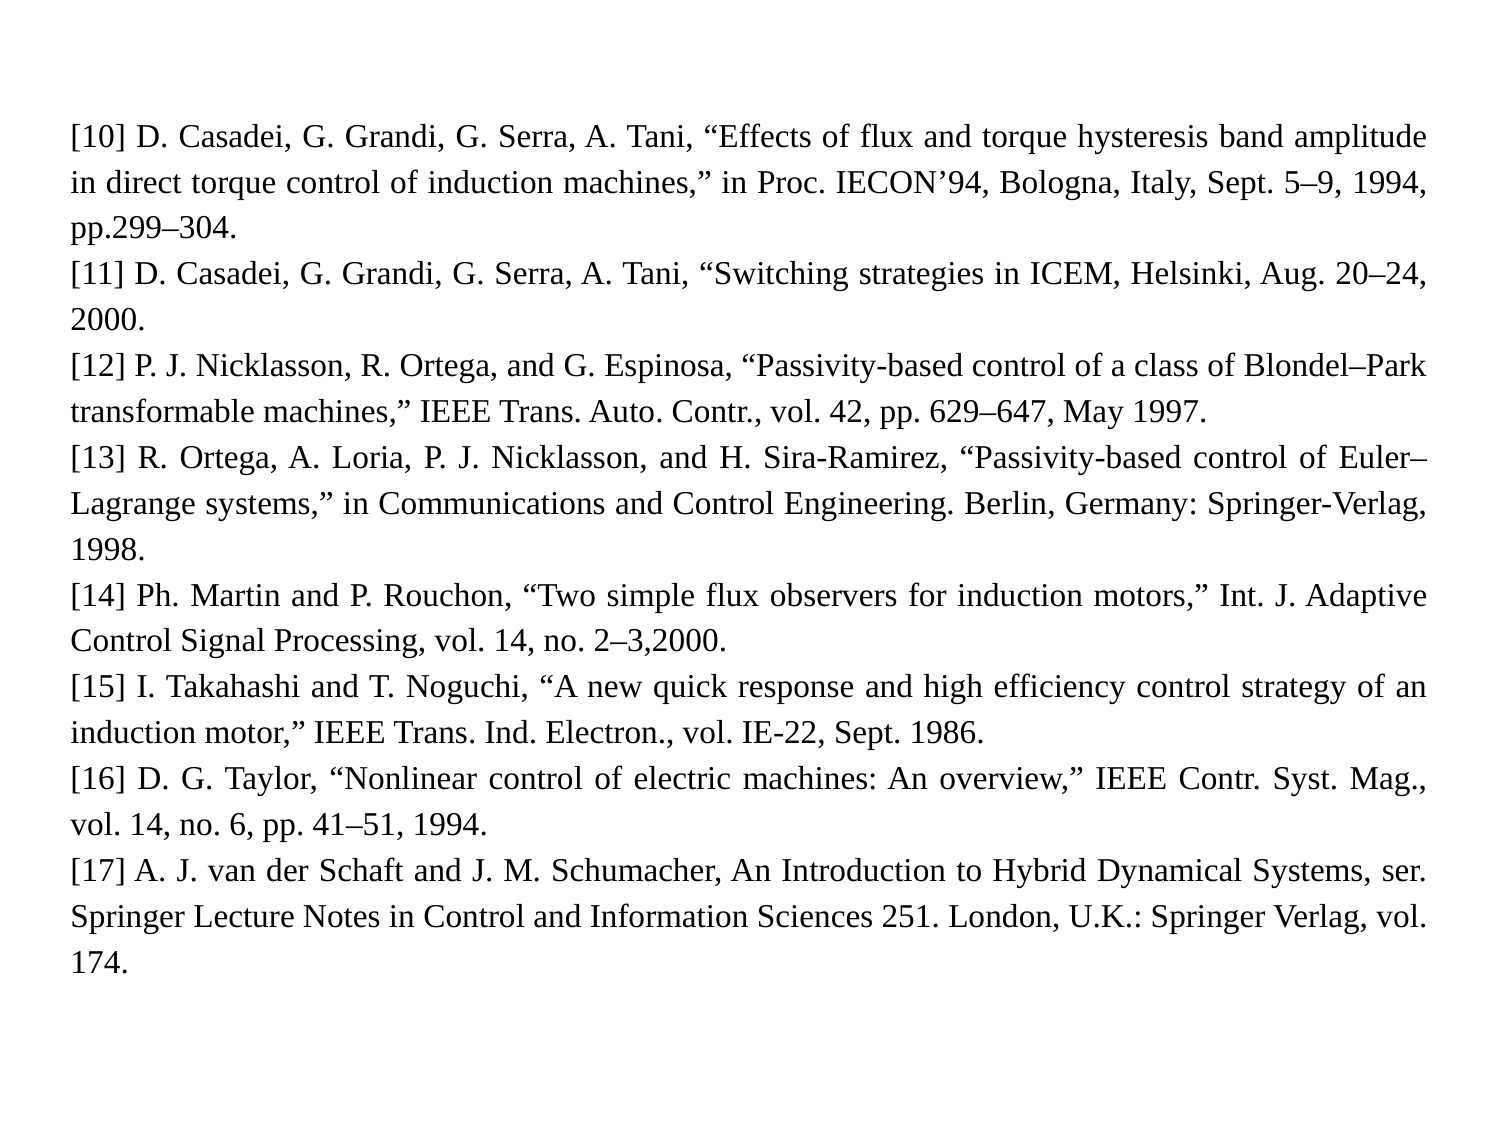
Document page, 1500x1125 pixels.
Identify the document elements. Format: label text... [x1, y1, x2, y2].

list [10] D. Casadei, G. Grandi, G. Serra, A. Tani, “Effects of flux and torque hysteresis band amplitude in direct torque control of induction machines,” in Proc. IECON’94, Bologna, Italy, Sept. 5–9, 1994, pp.299–304. [11] D. Casadei, G. Grandi, G. Serra, A. Tani, “Switching strategies in ICEM, Helsinki, Aug. 20–24, 2000. [12] P. J. Nicklasson, R. Ortega, and G. Espinosa, “Passivity-based control of a class of Blondel–Park transformable machines,” IEEE Trans. Auto. Contr., vol. 42, pp. 629–647, May 1997. [13] R. Ortega, A. Loria, P. J. Nicklasson, and H. Sira-Ramirez, “Passivity-based control of Euler–Lagrange systems,” in Communications and Control Engineering. Berlin, Germany: Springer-Verlag, 1998. [14] Ph. Martin and P. Rouchon, “Two simple flux observers for induction motors,” Int. J. Adaptive Control Signal Processing, vol. 14, no. 2–3,2000. [15] I. Takahashi and T. Noguchi, “A new quick response and high efficiency control strategy of an induction motor,” IEEE Trans. Ind. Electron., vol. IE-22, Sept. 1986. [16] D. G. Taylor, “Nonlinear control of electric machines: An overview,” IEEE Contr. Syst. Mag., vol. 14, no. 6, pp. 41–51, 1994. [17] A. J. van der Schaft and J. M. Schumacher, An Introduction to Hybrid Dynamical Systems, ser. Springer Lecture Notes in Control and Information Sciences 251. London, U.K.: Springer Verlag, vol. 174. [55, 100, 1445, 1073]
